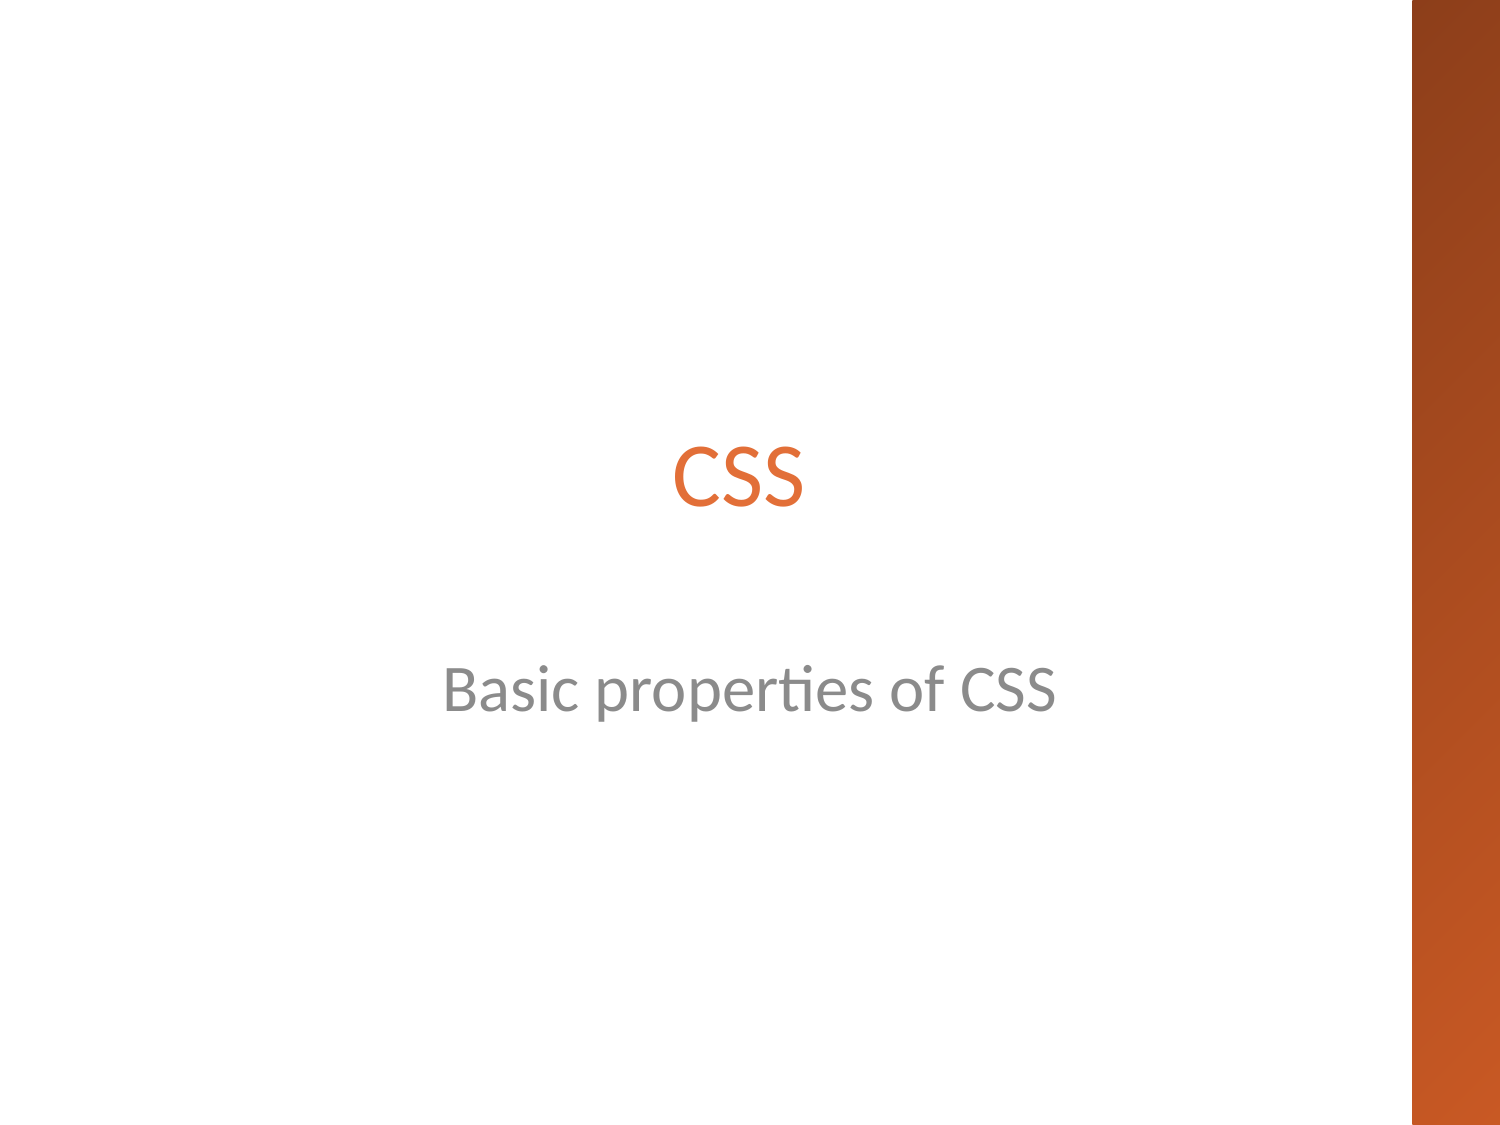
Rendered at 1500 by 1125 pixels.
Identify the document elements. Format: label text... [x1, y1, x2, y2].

title CSS [112, 349, 1388, 591]
text_box [1410, 0, 1500, 1125]
subtitle Basic properties of CSS [225, 637, 1275, 925]
